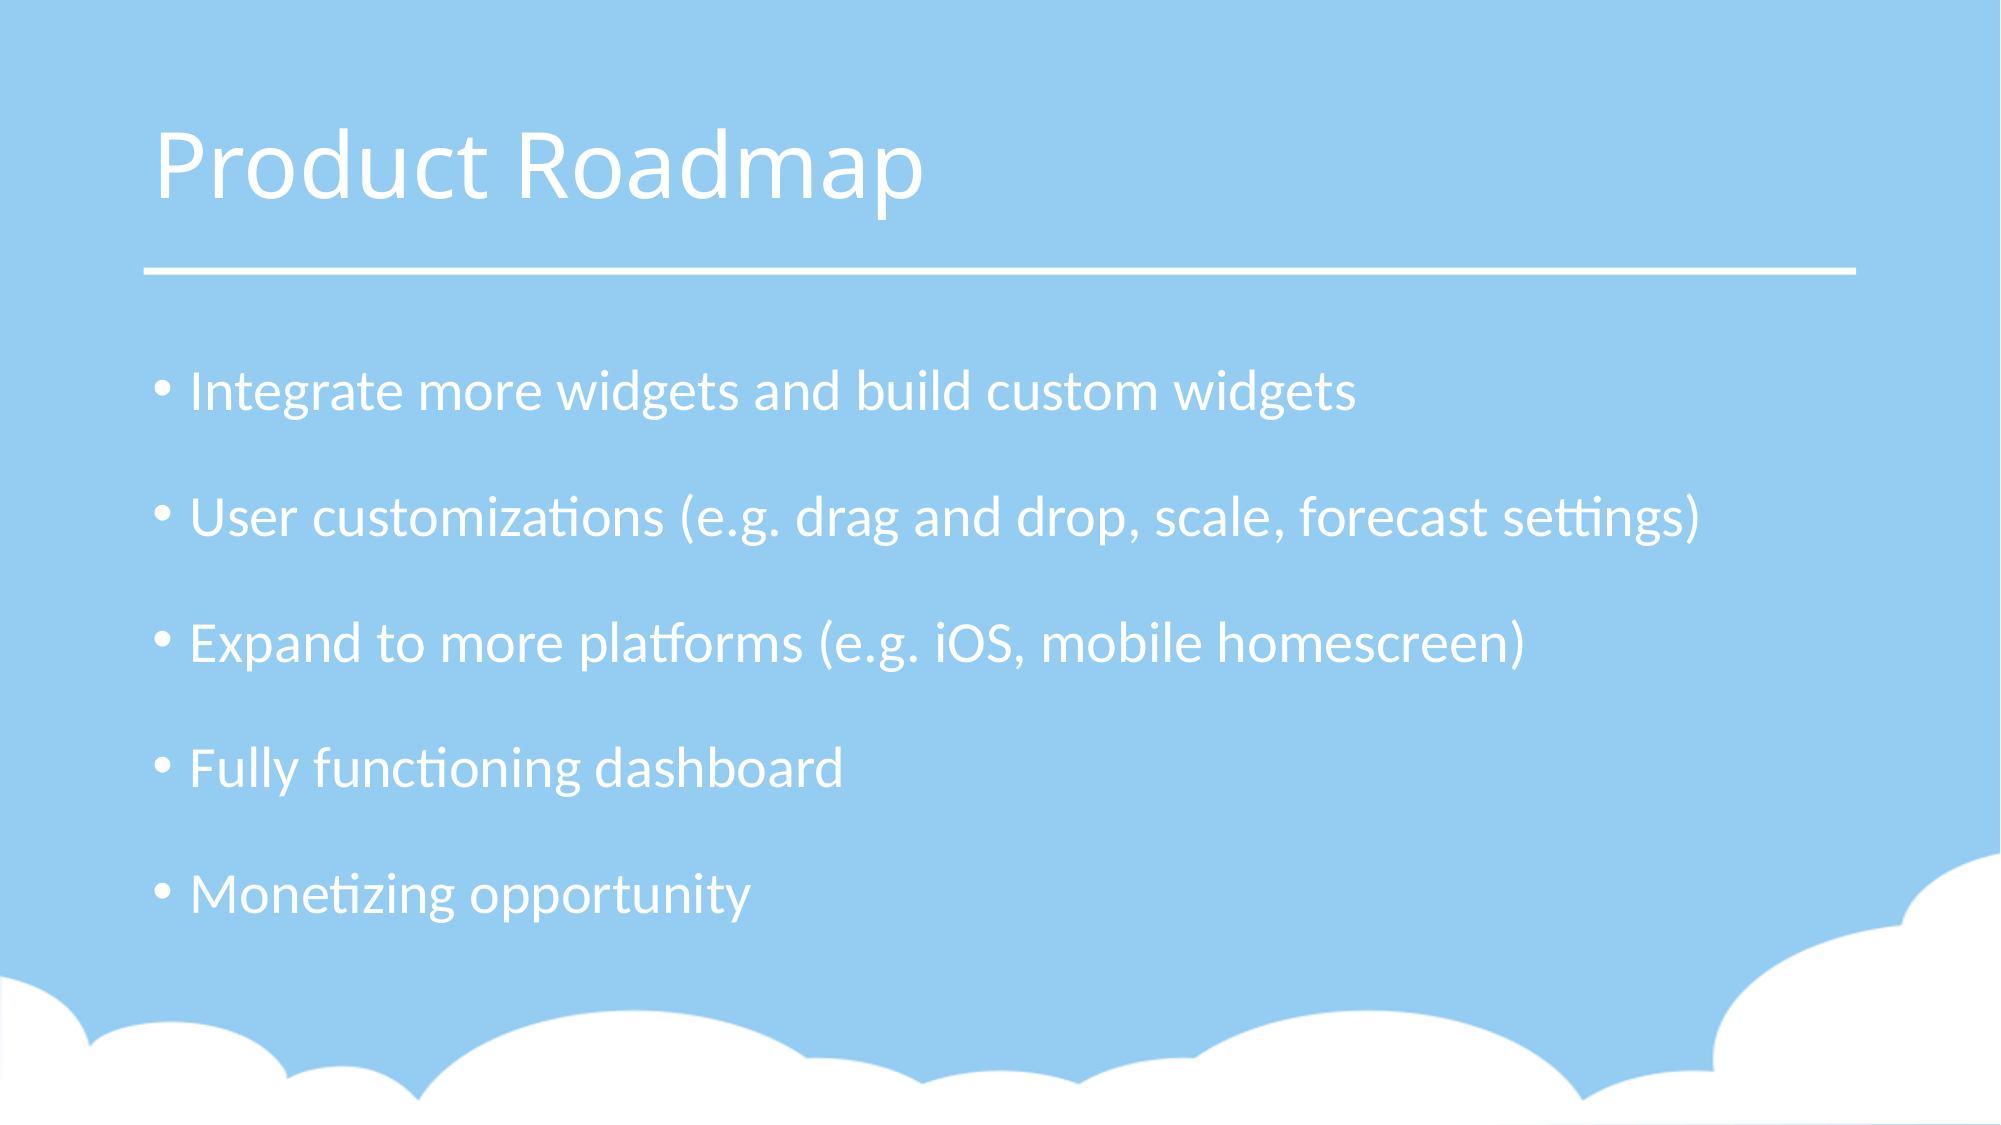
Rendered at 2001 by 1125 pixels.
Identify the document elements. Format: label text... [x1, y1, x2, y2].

title Product Roadmap [137, 59, 1863, 278]
text_box [143, 266, 1857, 276]
picture [0, 0, 2001, 1125]
list Integrate more widgets and build custom widgets User customizations (e.g. drag and drop, scale, forecast settings) Expand to more platforms (e.g. iOS, mobile homescreen) Fully functioning dashboard Monetizing opportunity [137, 309, 1863, 1014]
